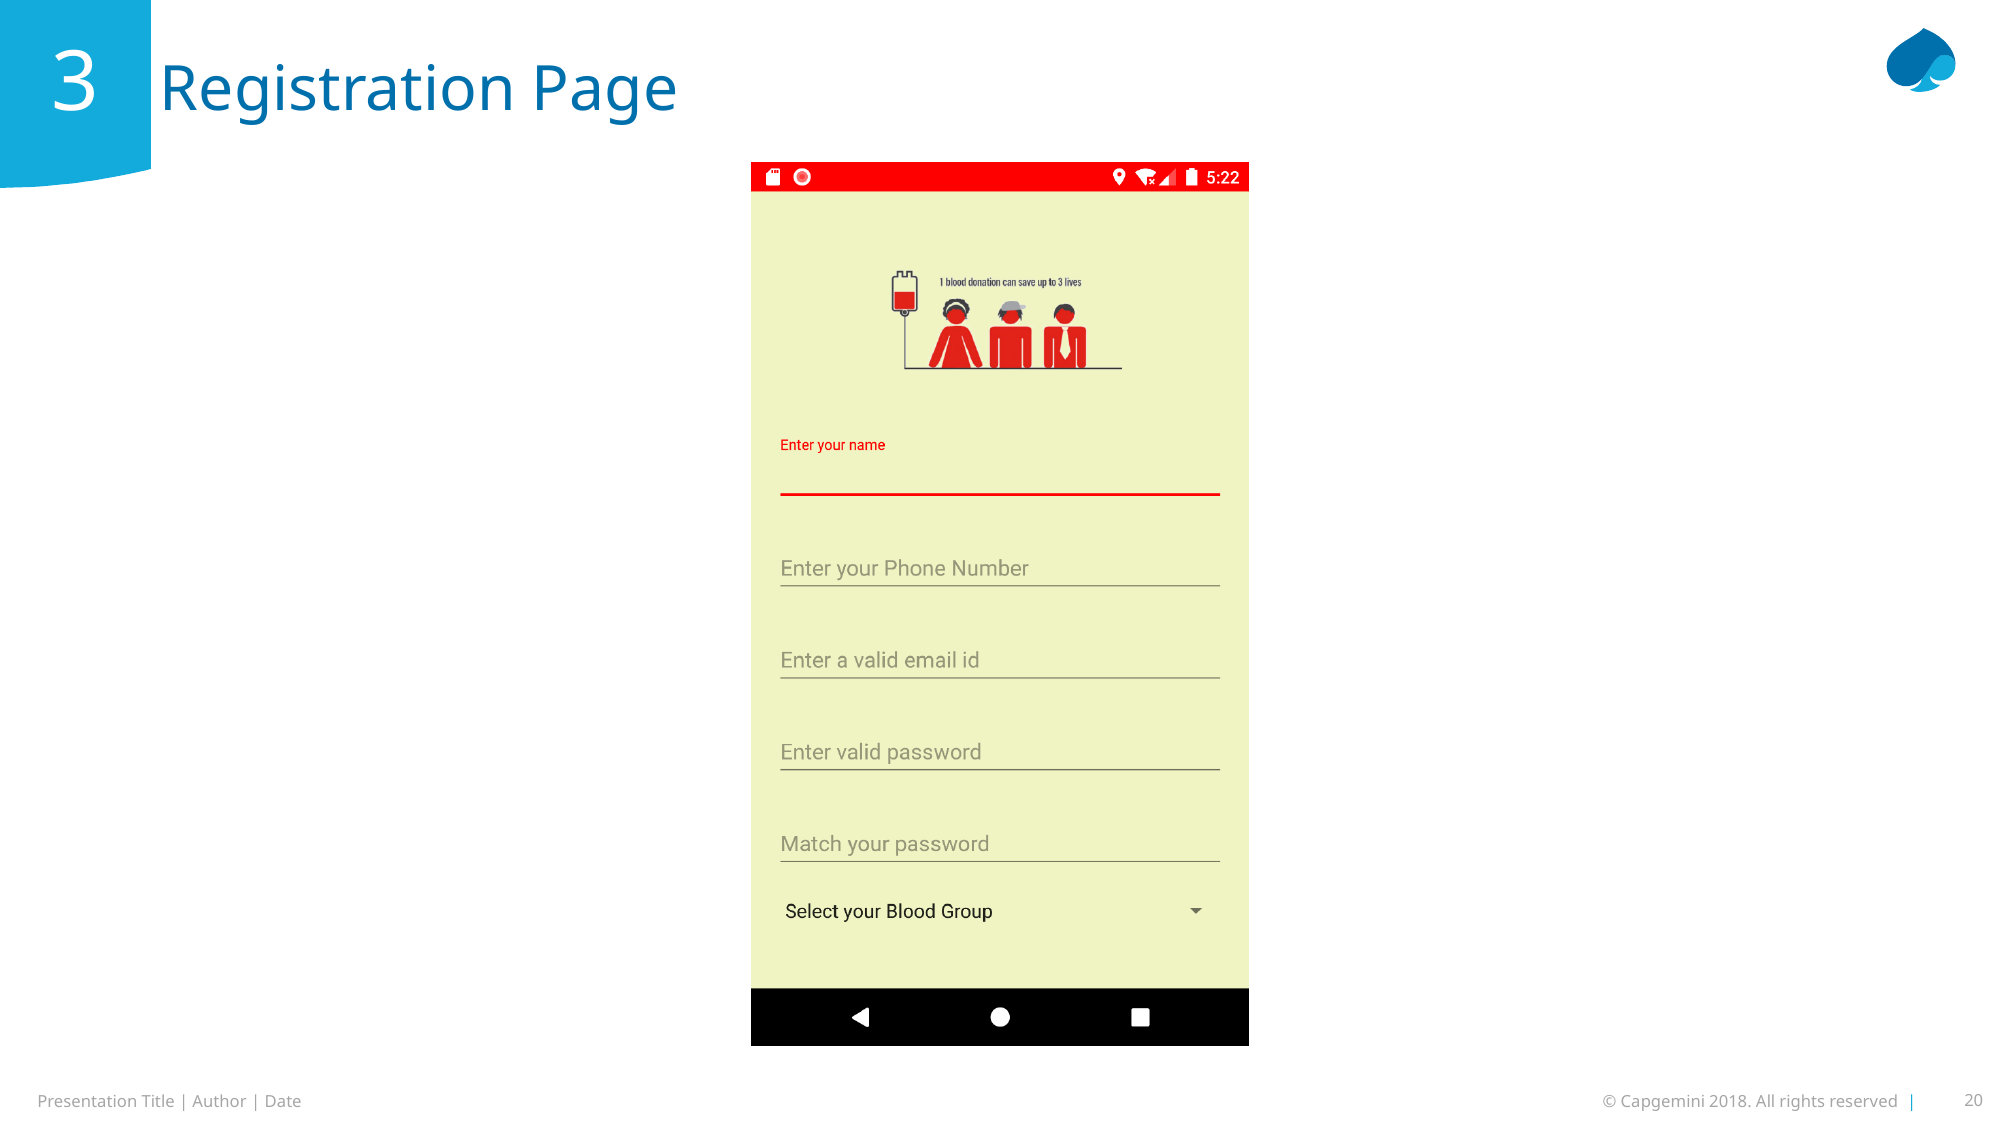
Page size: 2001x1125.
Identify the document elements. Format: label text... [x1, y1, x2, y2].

list 3 [0, 75, 150, 158]
text_box [0, 0, 2000, 75]
picture [751, 162, 1249, 1046]
title Registration Page [159, 75, 1863, 182]
